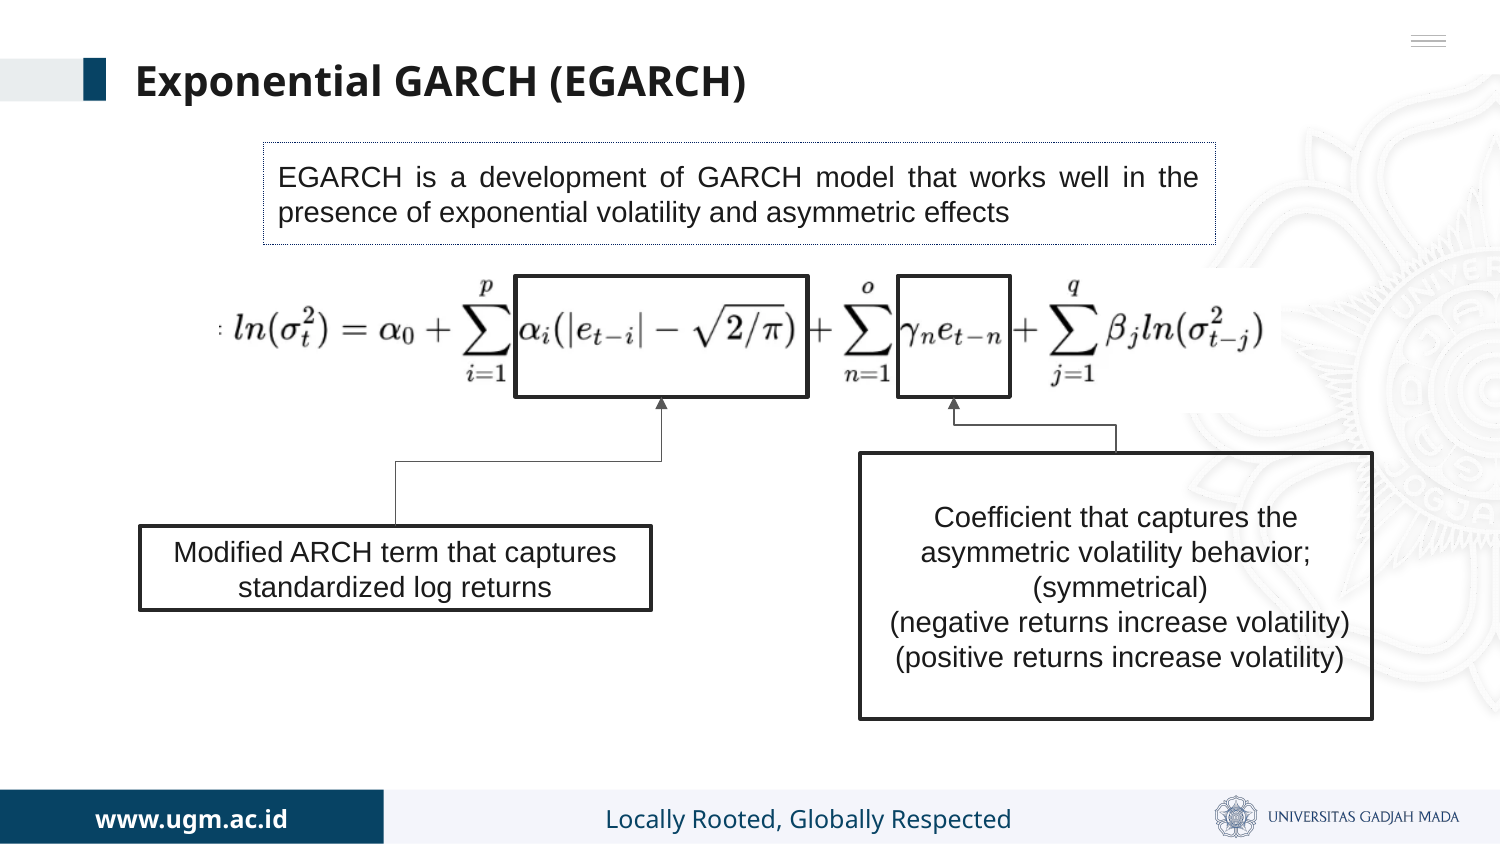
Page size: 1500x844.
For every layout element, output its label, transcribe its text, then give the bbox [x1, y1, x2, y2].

text_box Modified ARCH term that captures standardized log returns [138, 524, 653, 612]
title Exponential GARCH (EGARCH) [119, 27, 1500, 131]
picture [219, 268, 1281, 413]
text_box EGARCH is a development of GARCH model that works well in the presence of exponential volatility and asymmetric effects [261, 140, 1217, 247]
picture [1174, 779, 1500, 844]
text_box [463, 328, 594, 595]
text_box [1006, 343, 1064, 507]
